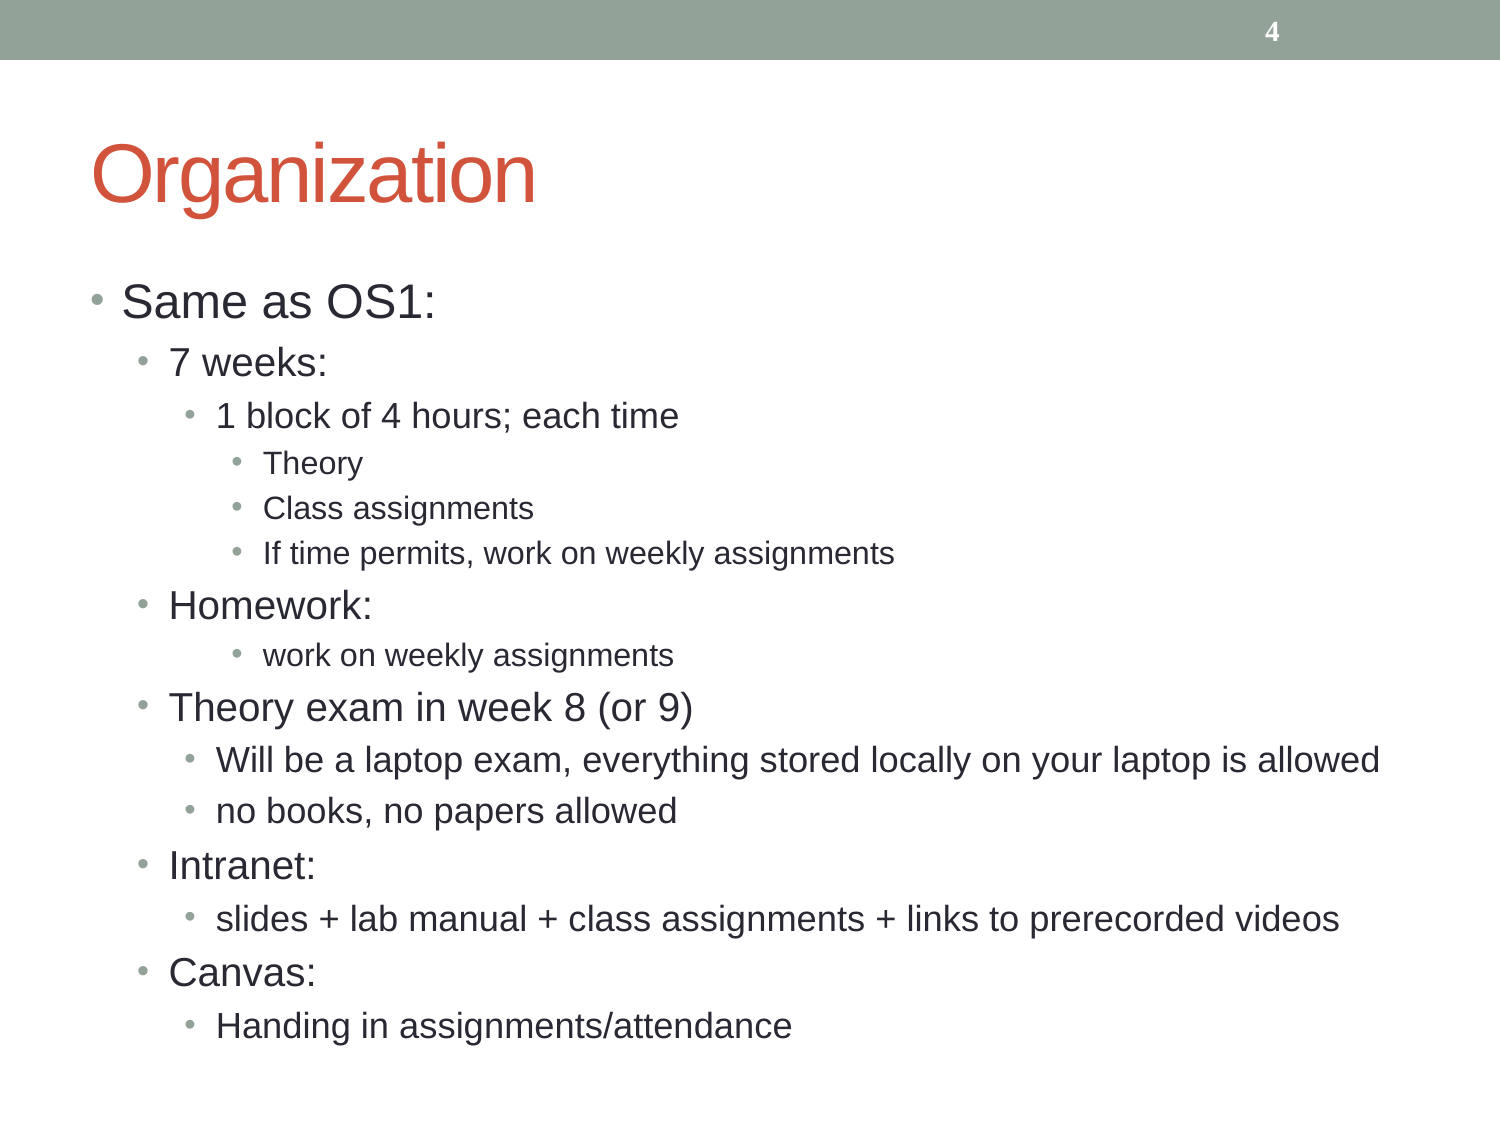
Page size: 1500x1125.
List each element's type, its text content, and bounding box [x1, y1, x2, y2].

list Same as OS1: 7 weeks: 1 block of 4 hours; each time Theory Class assignments If time permits, work on weekly assignments Homework: work on weekly assignments Theory exam in week 8 (or 9) Will be a laptop exam, everything stored locally on your laptop is allowed no books, no papers allowed Intranet: slides + lab manual + class assignments + links to prerecorded videos Canvas: Handing in assignments/attendance [75, 262, 1425, 1063]
title Organization [75, 87, 1425, 250]
slide_number 4 [1250, 3, 1425, 57]
